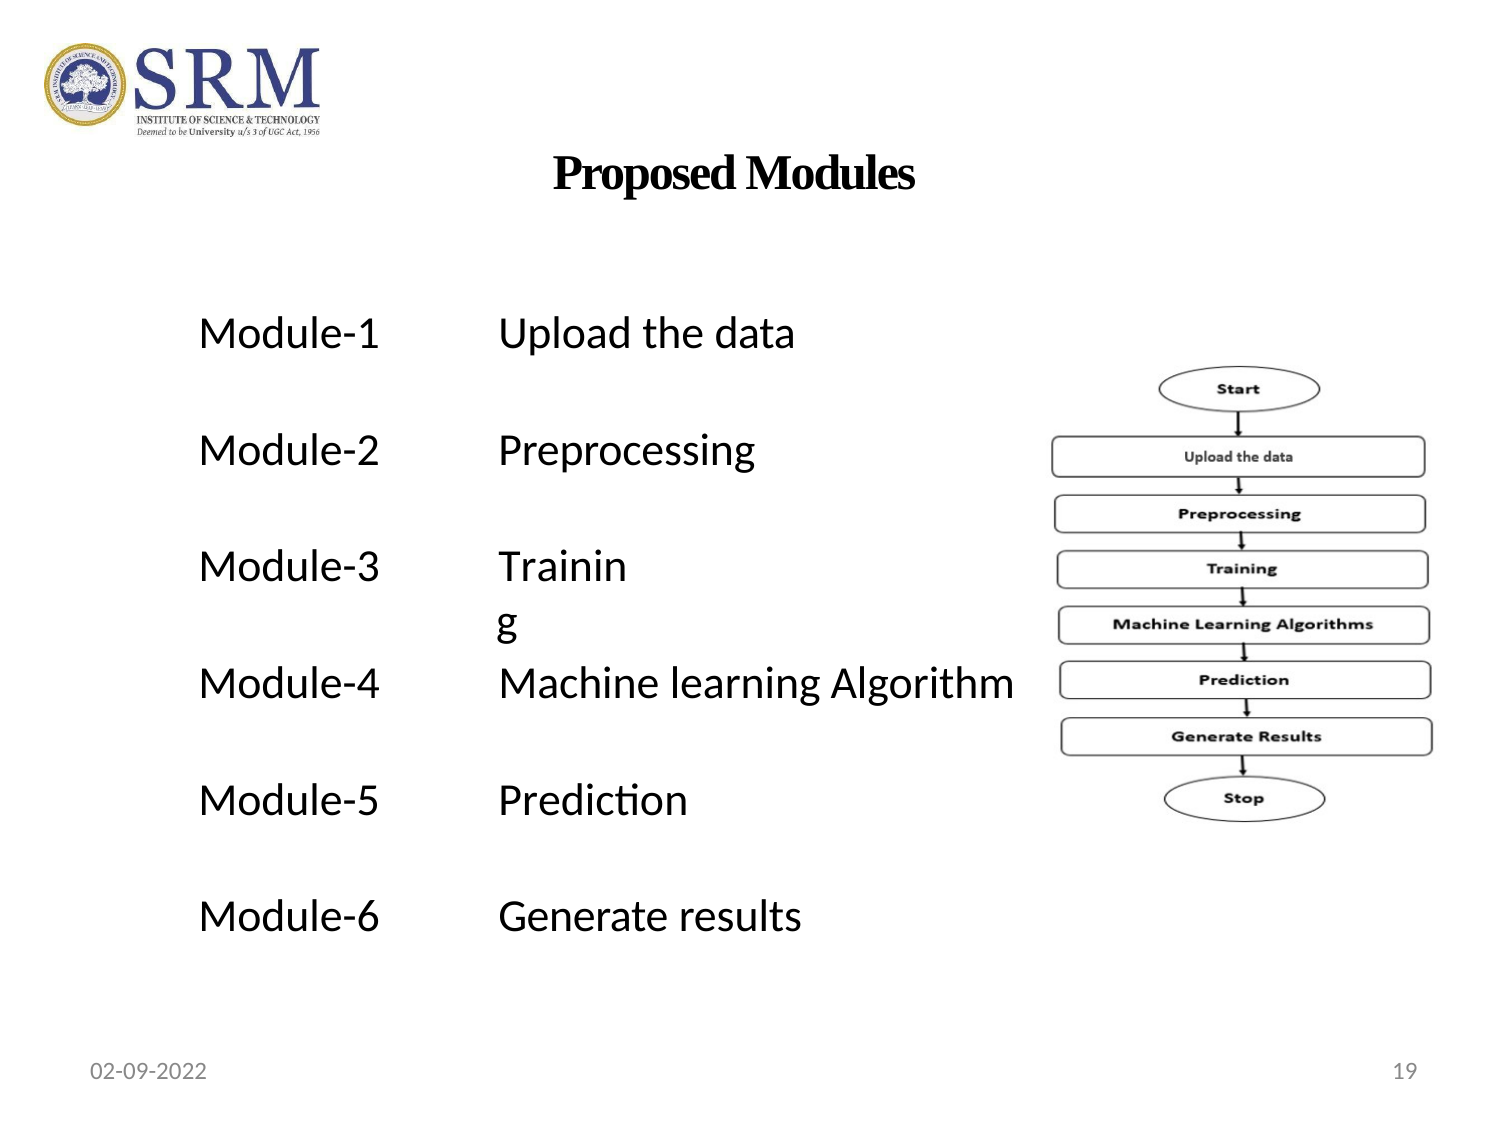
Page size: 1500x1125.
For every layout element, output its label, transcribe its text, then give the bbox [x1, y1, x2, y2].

text_box Module-5 [196, 769, 383, 825]
text_box 19 [1390, 1054, 1420, 1085]
text_box Module-2 [196, 419, 383, 475]
title Proposed Modules [549, 139, 951, 205]
text_box Preprocessing [496, 419, 761, 475]
text_box 02-09-2022 [87, 1054, 209, 1085]
picture [44, 43, 320, 137]
text_box Training [496, 535, 648, 646]
text_box Machine learning Algorithms [496, 652, 1007, 708]
text_box Prediction [496, 769, 691, 825]
text_box Generate results [496, 885, 808, 941]
text_box Module-6 [196, 885, 383, 941]
text_box Module-1 [196, 302, 383, 358]
text_box Upload the data [496, 302, 800, 358]
text_box Module-3 [196, 535, 383, 591]
picture [1012, 349, 1474, 830]
text_box Module-4 [196, 652, 383, 708]
